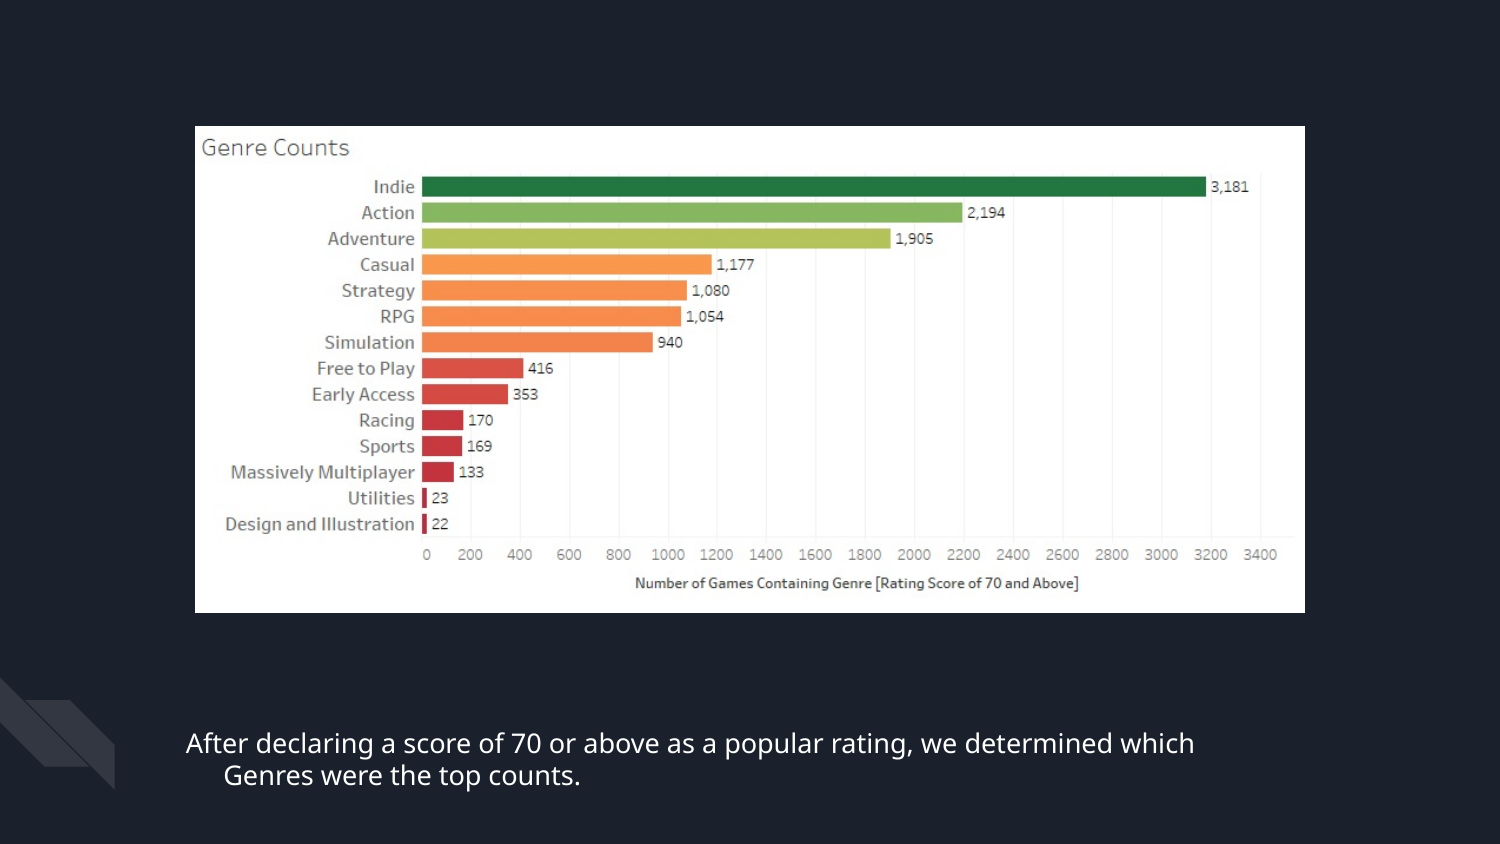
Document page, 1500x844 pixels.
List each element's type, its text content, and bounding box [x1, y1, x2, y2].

list After declaring a score of 70 or above as a popular rating, we determined which Genres were the top counts. [133, 706, 1272, 812]
picture [195, 126, 1305, 613]
